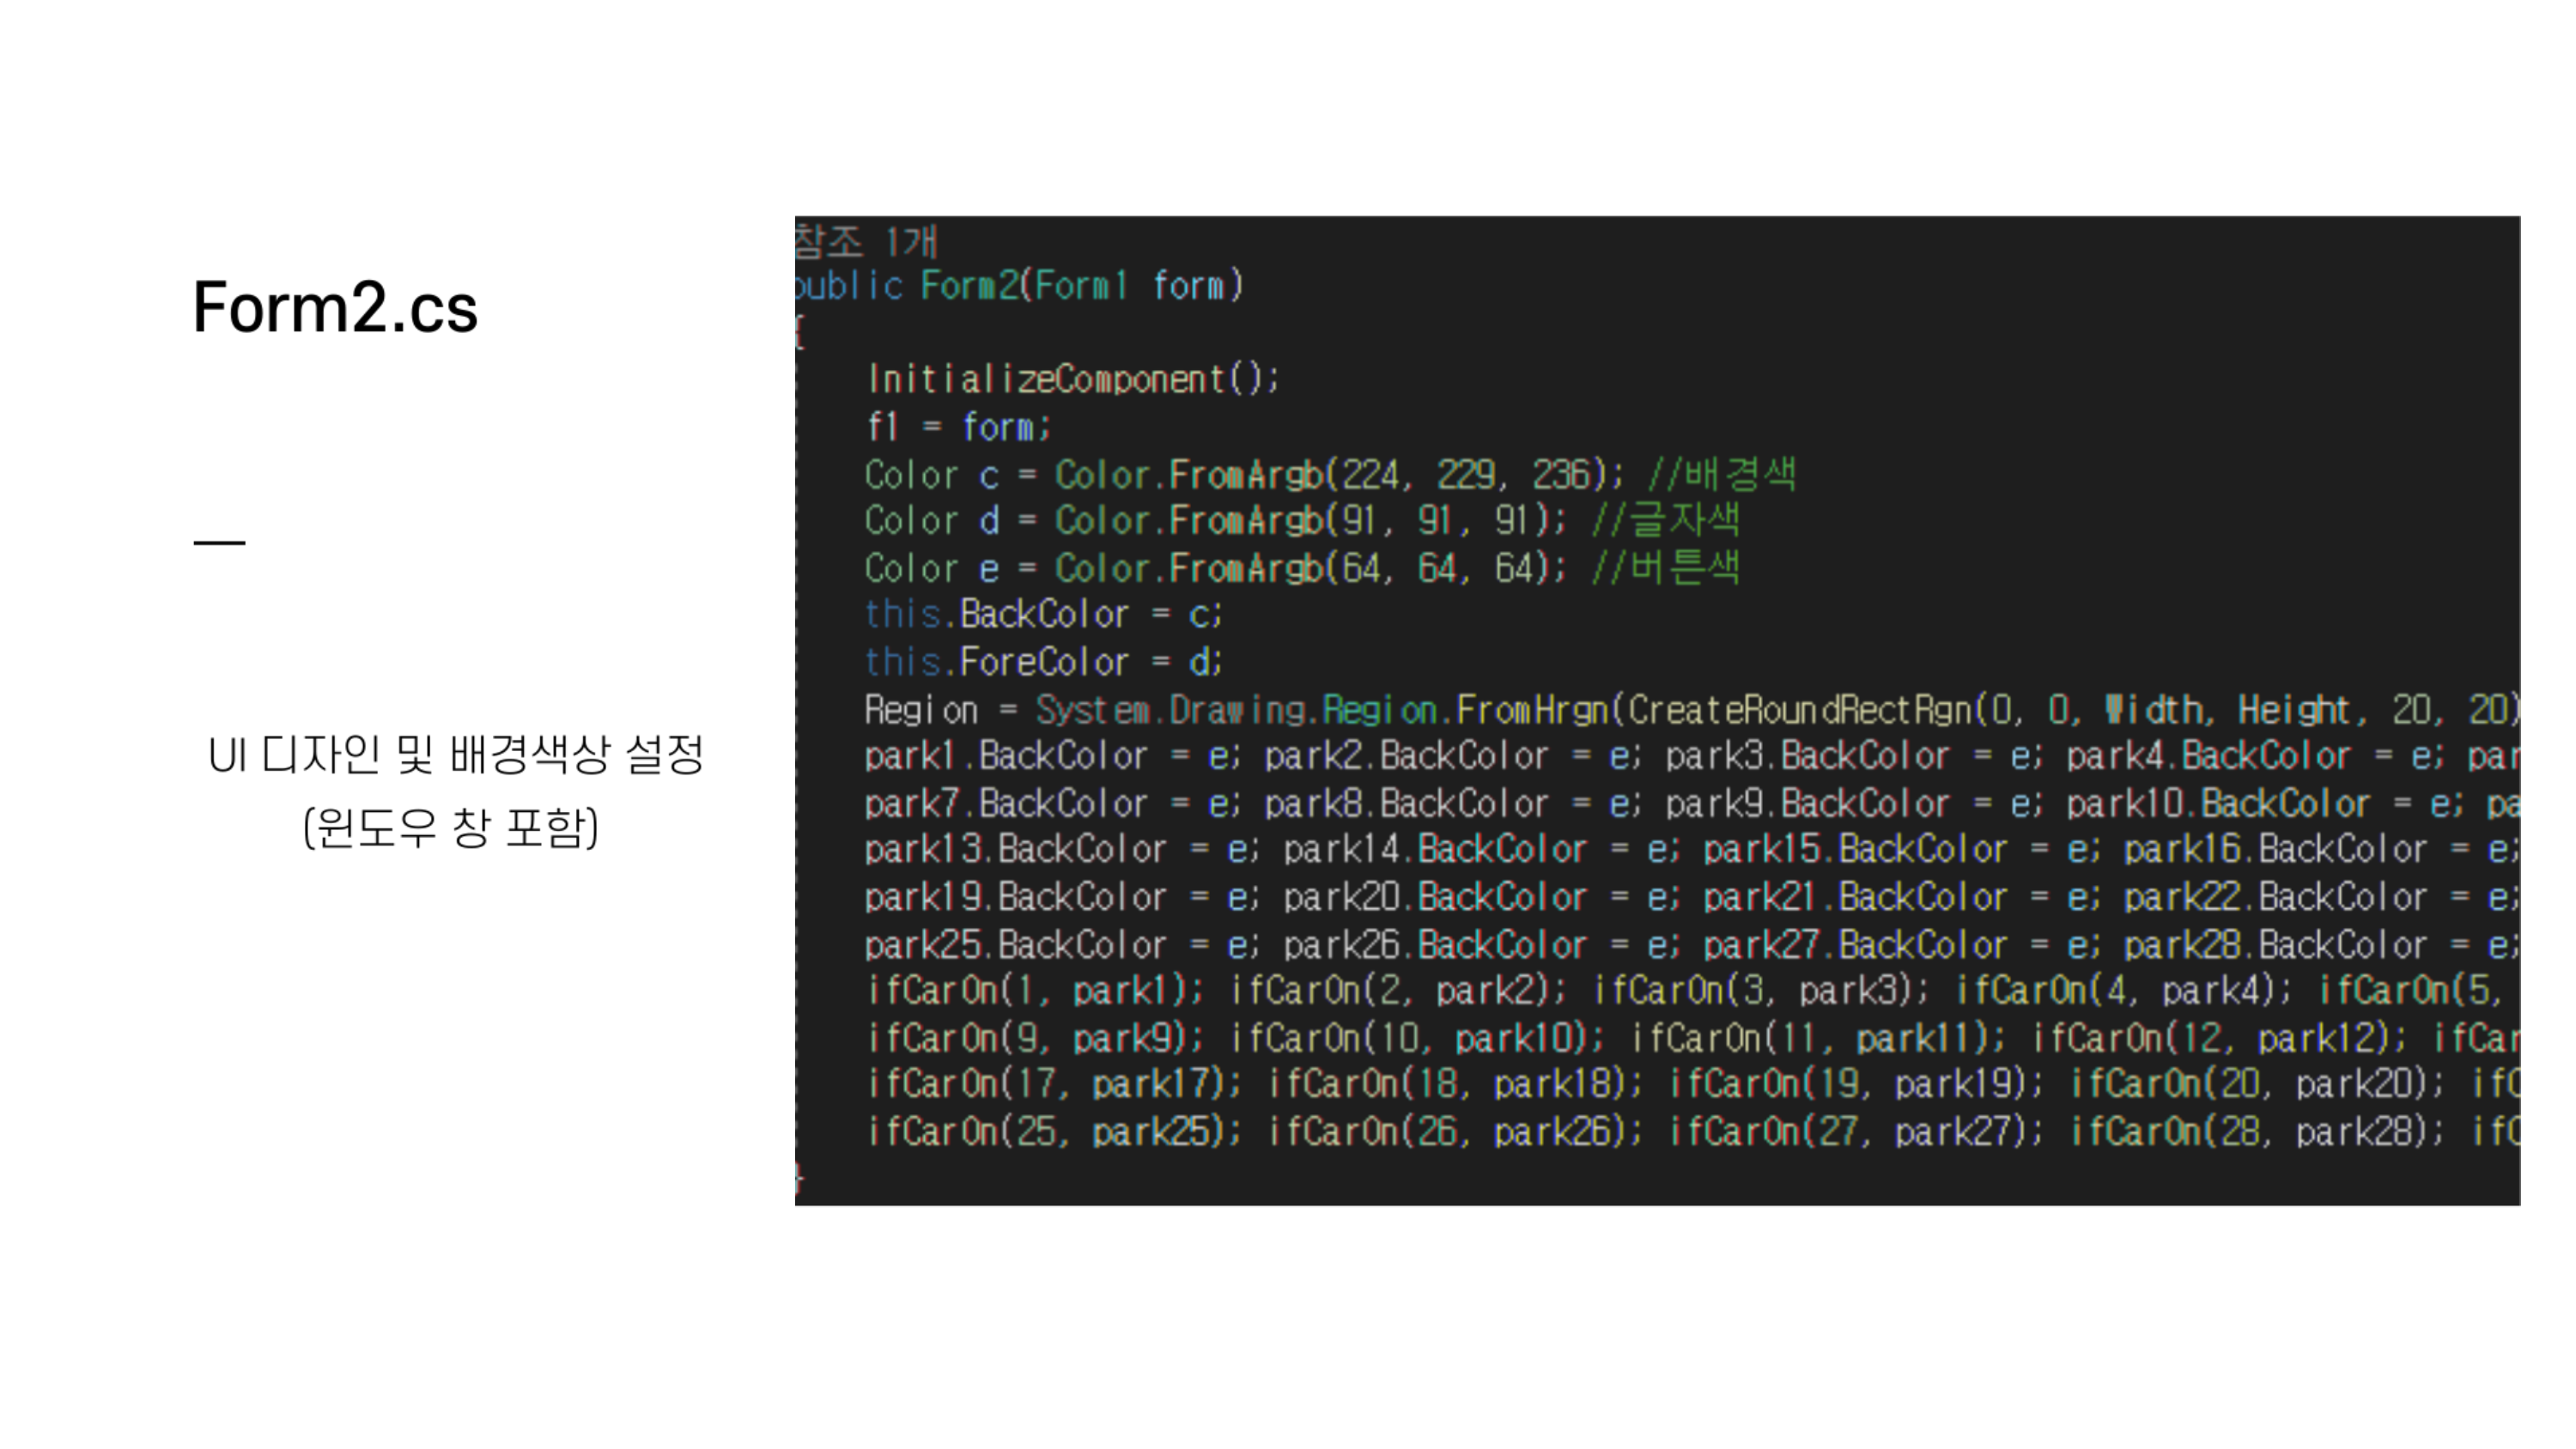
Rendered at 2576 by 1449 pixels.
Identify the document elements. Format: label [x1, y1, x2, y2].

picture [131, 717, 726, 943]
picture [183, 251, 510, 380]
text_box [192, 536, 246, 550]
text_box [795, 57, 2521, 1380]
